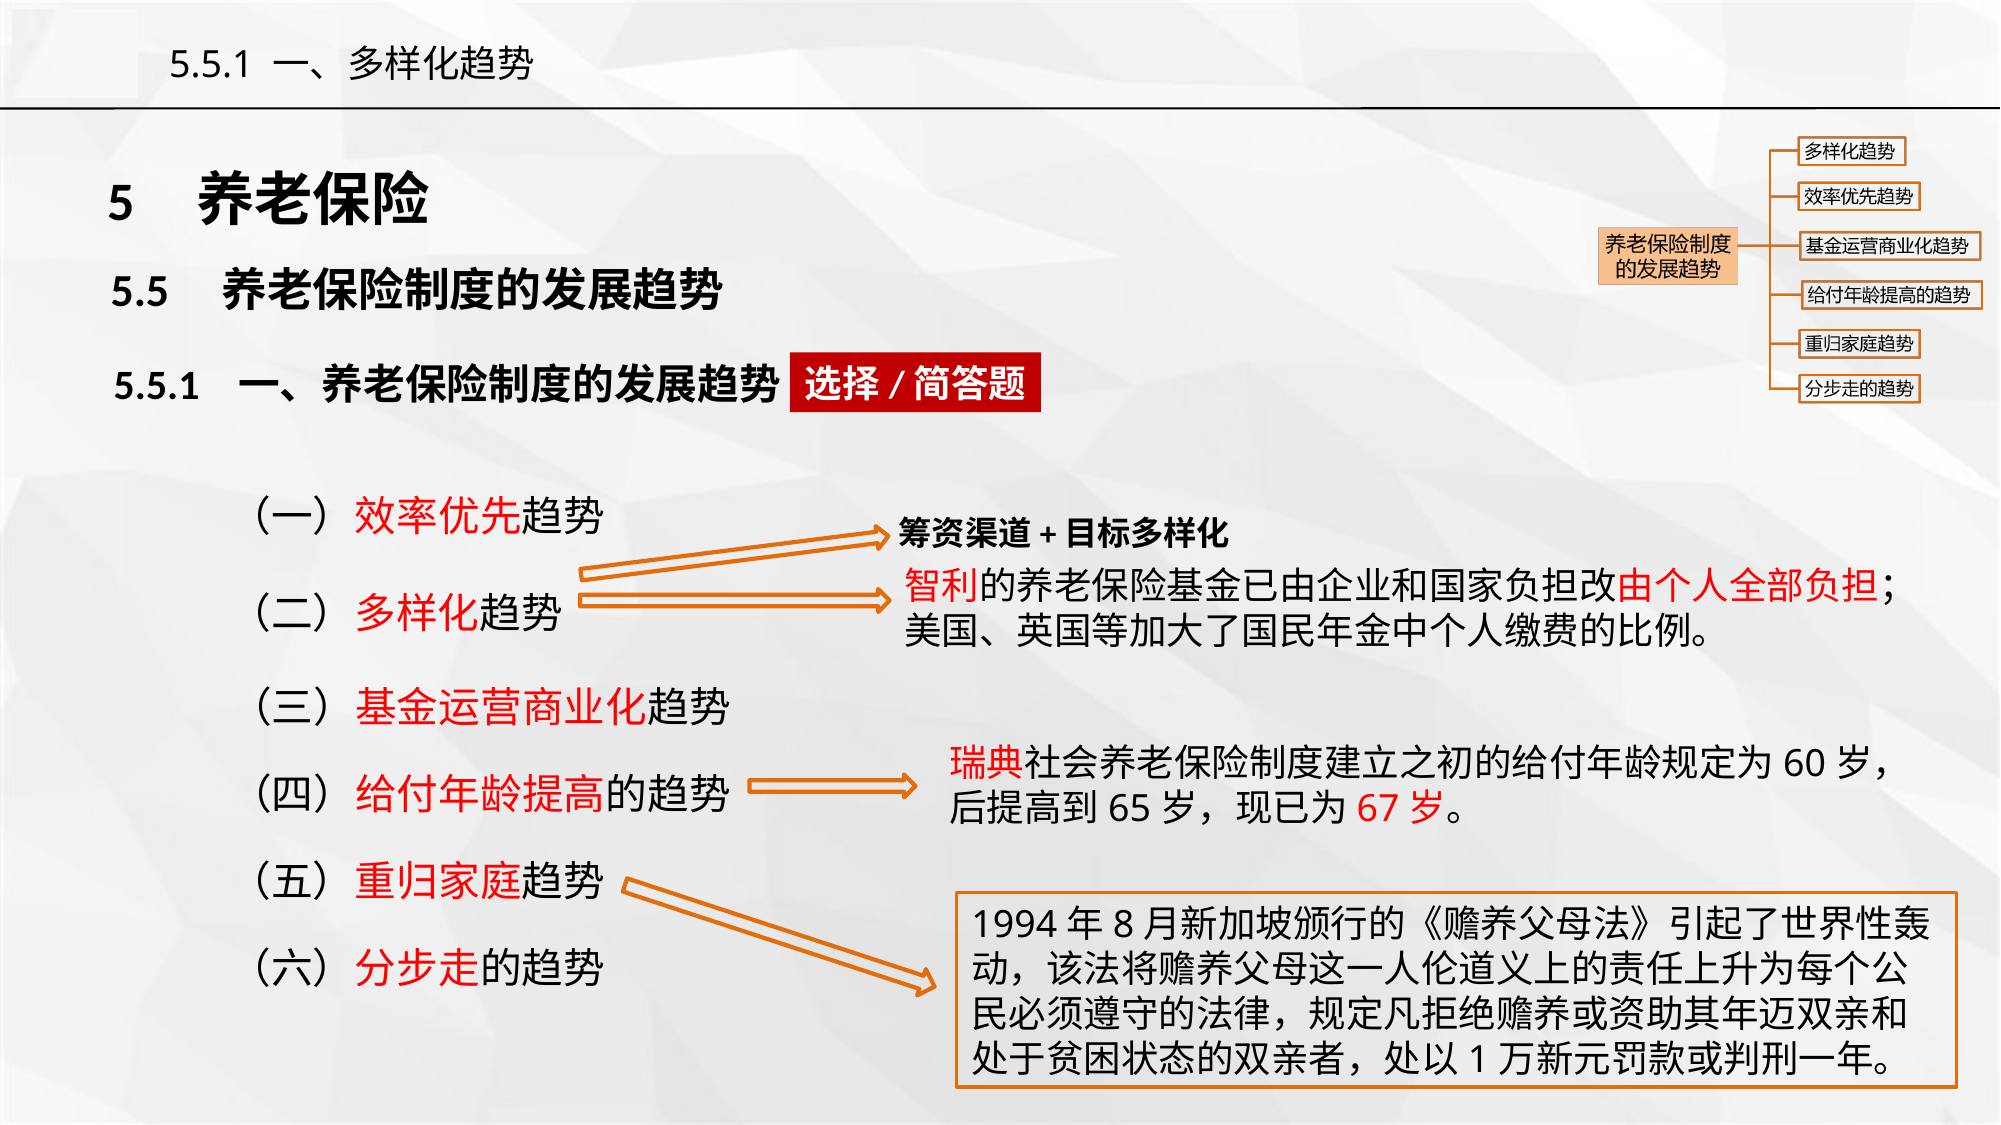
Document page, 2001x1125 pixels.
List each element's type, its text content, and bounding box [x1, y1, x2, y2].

text_box 5.5.1 一、多样化趋势 [154, 32, 550, 93]
text_box （三）基金运营商业化趋势 [215, 670, 746, 730]
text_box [212, 504, 1942, 661]
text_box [212, 731, 1935, 821]
picture [1591, 133, 1983, 410]
text_box （一）效率优先趋势 [214, 456, 621, 504]
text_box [212, 822, 1957, 1090]
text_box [17, 154, 1034, 417]
picture [4, 0, 154, 111]
